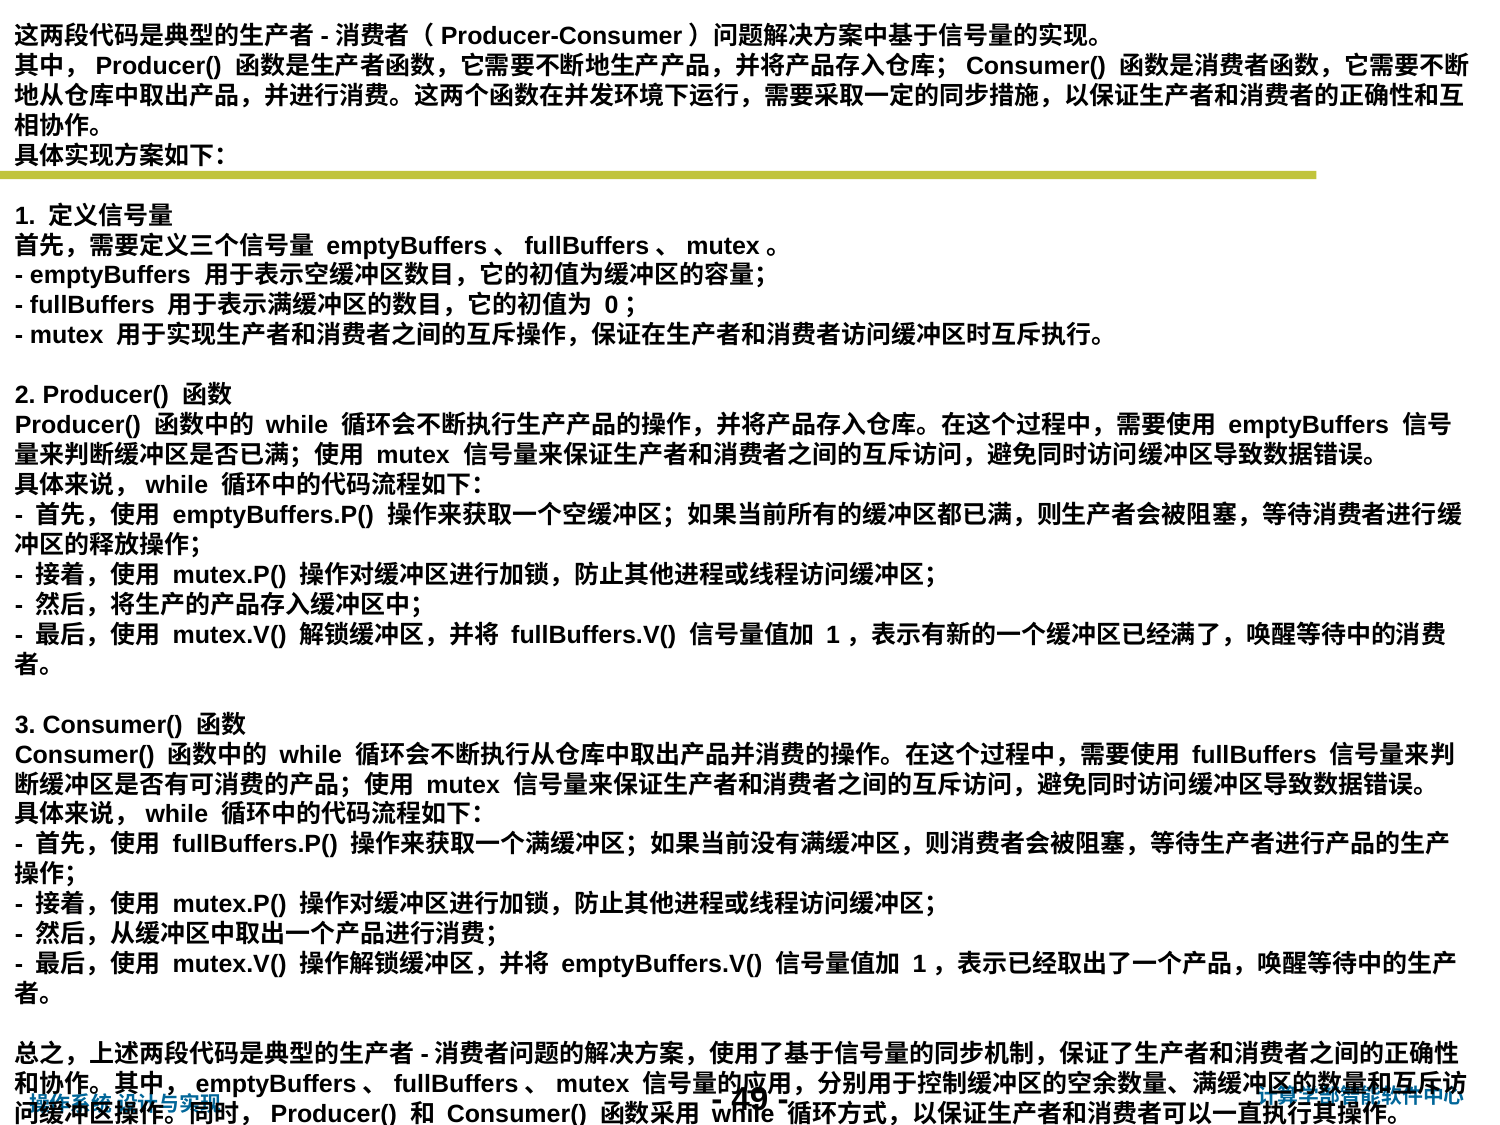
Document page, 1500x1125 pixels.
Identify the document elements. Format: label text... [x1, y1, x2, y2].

text_box 这两段代码是典型的生产者-消费者（Producer-Consumer）问题解决方案中基于信号量的实现。 其中，Producer() 函数是生产者函数，它需要不断地生产产品，并将产品存入仓库；Consumer() 函数是消费者函数，它需要不断地从仓库中取出产品，并进行消费。这两个函数在并发环境下运行，需要采取一定的同步措施，以保证生产者和消费者的正确性和互相协作。 具体实现方案如下： 1. 定义信号量 首先，需要定义三个信号量 emptyBuffers、fullBuffers、mutex。 - emptyBuffers 用于表示空缓冲区数目，它的初值为缓冲区的容量； - fullBuffers 用于表示满缓冲区的数目，它的初值为 0； - mutex 用于实现生产者和消费者之间的互斥操作，保证在生产者和消费者访问缓冲区时互斥执行。 2. Producer() 函数 Producer() 函数中的 while 循环会不断执行生产产品的操作，并将产品存入仓库。在这个过程中，需要使用 emptyBuffers 信号量来判断缓冲区是否已满；使用 mutex 信号量来保证生产者和消费者之间的互斥访问，避免同时访问缓冲区导致数据错误。 具体来说，while 循环中的代码流程如下： - 首先，使用 emptyBuffers.P() 操作来获取一个空缓冲区；如果当前所有的缓冲区都已满，则生产者会被阻塞，等待消费者进行缓冲区的释放操作； - 接着，使用 mutex.P() 操作对缓冲区进行加锁，防止其他进程或线程访问缓冲区； - 然后，将生产的产品存入缓冲区中； - 最后，使用 mutex.V() 解锁缓冲区，并将 fullBuffers.V() 信号量值加 1，表示有新的一个缓冲区已经满了，唤醒等待中的消费者。 3. Consumer() 函数 Consumer() 函数中的 while 循环会不断执行从仓库中取出产品并消费的操作。在这个过程中，需要使用 fullBuffers 信号量来判断缓冲区是否有可消费的产品；使用 mutex 信号量来保证生产者和消费者之间的互斥访问，避免同时访问缓冲区导致数据错误。 具体来说，while 循环中的代码流程如下： - 首先，使用 fullBuffers.P() 操作来获取一个满缓冲区；如果当前没有满缓冲区，则消费者会被阻塞，等待生产者进行产品的生产操作； - 接着，使用 mutex.P() 操作对缓冲区进行加锁，防止其他进程或线程访问缓冲区； - 然后，从缓冲区中取出一个产品进行消费； - 最后，使用 mutex.V() 操作解锁缓冲区，并将 emptyBuffers.V() 信号量值加 1，表示已经取出了一个产品，唤醒等待中的生产者。 总之，上述两段代码是典型的生产者-消费者问题的解决方案，使用了基于信号量的同步机制，保证了生产者和消费者之间的正确性和协作。其中，emptyBuffers、fullBuffers、mutex 信号量的应用，分别用于控制缓冲区的空余数量、满缓冲区的数量和互斥访问缓冲区操作。同时，Producer() 和 Consumer() 函数采用 while 循环方式，以保证生产者和消费者可以一直执行其操作。 [0, 12, 1488, 1125]
